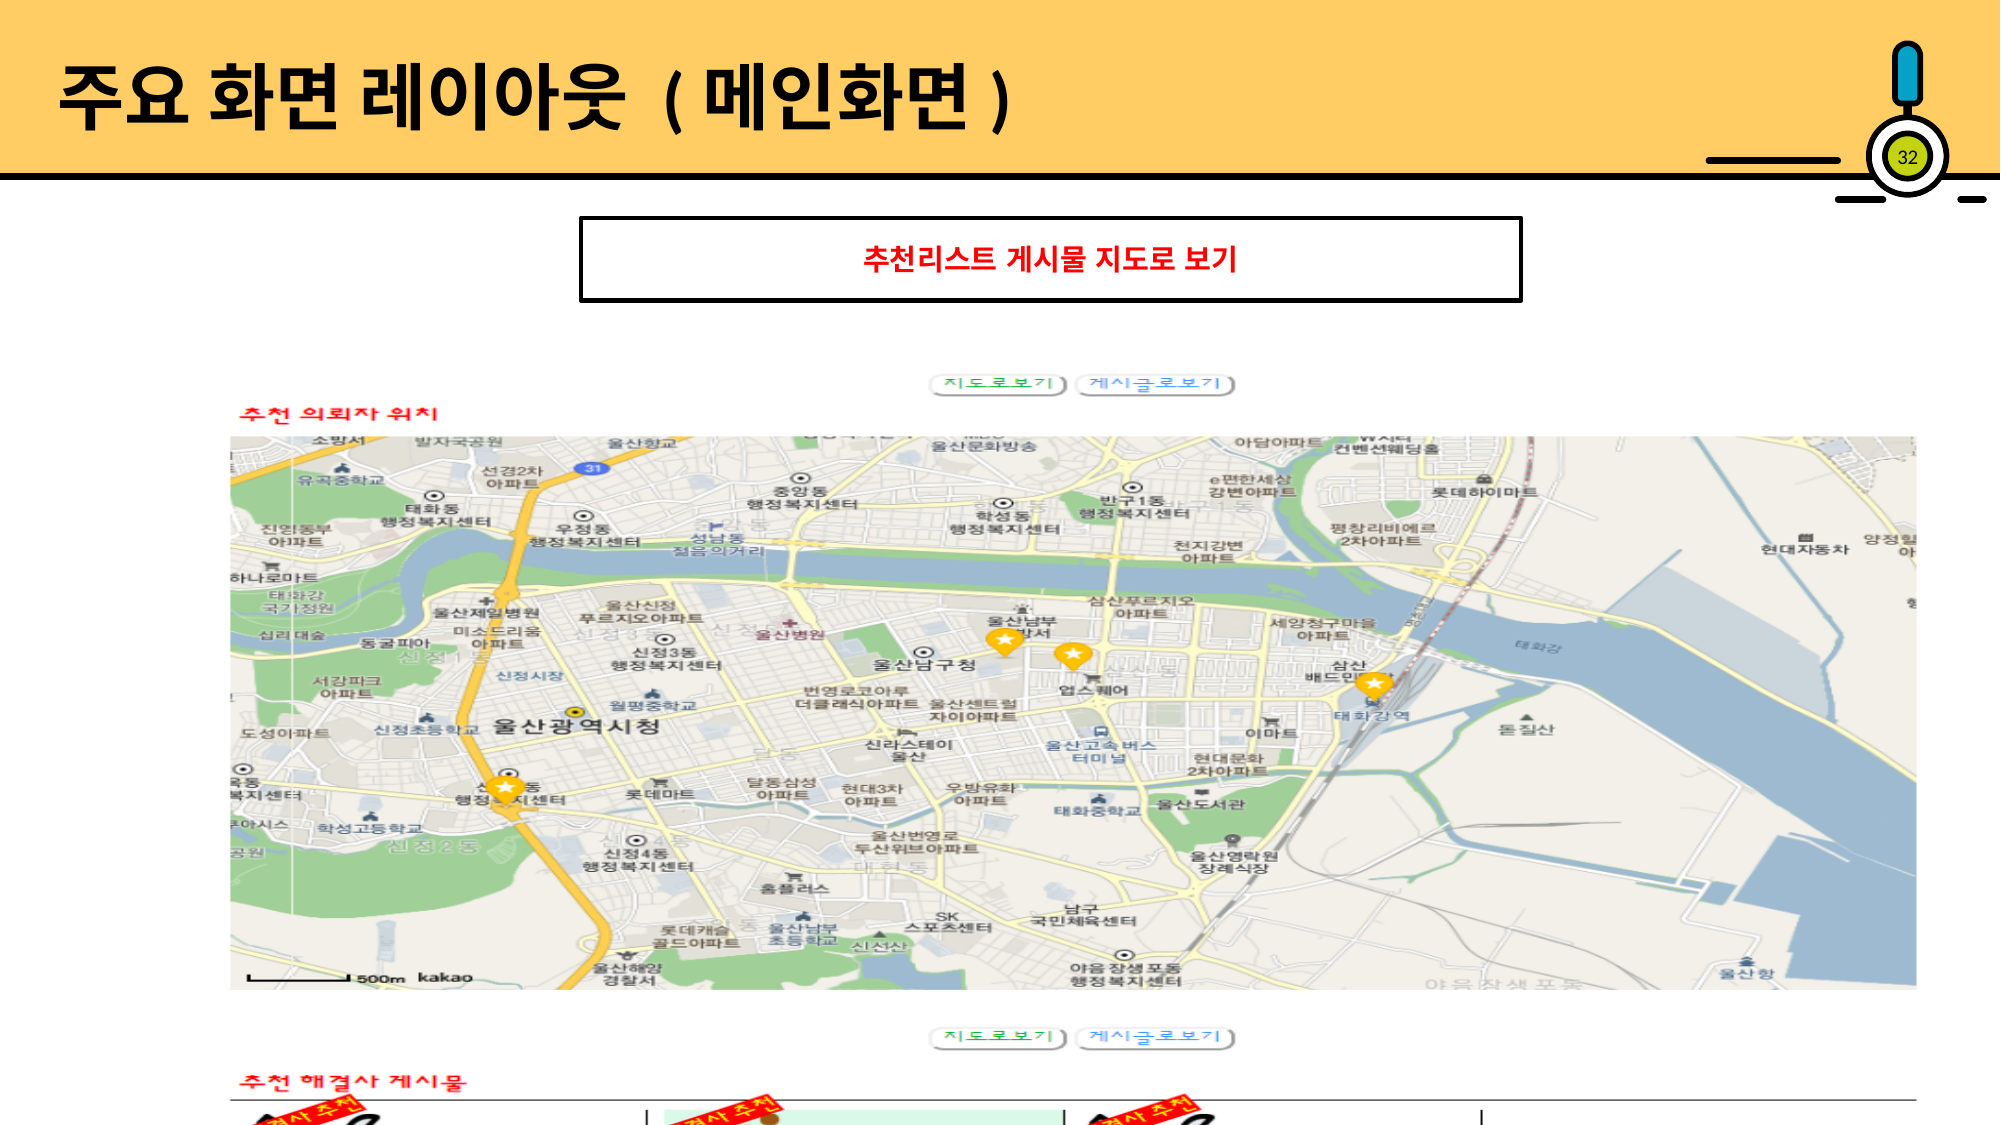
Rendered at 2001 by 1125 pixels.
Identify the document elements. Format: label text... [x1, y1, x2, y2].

picture [0, 297, 2000, 1125]
text_box 추천리스트 게시물 지도로 보기 [579, 216, 1523, 294]
slide_number 32 [1869, 143, 1947, 174]
list 주요 화면 레이아웃 (메인화면) [57, 61, 1064, 221]
